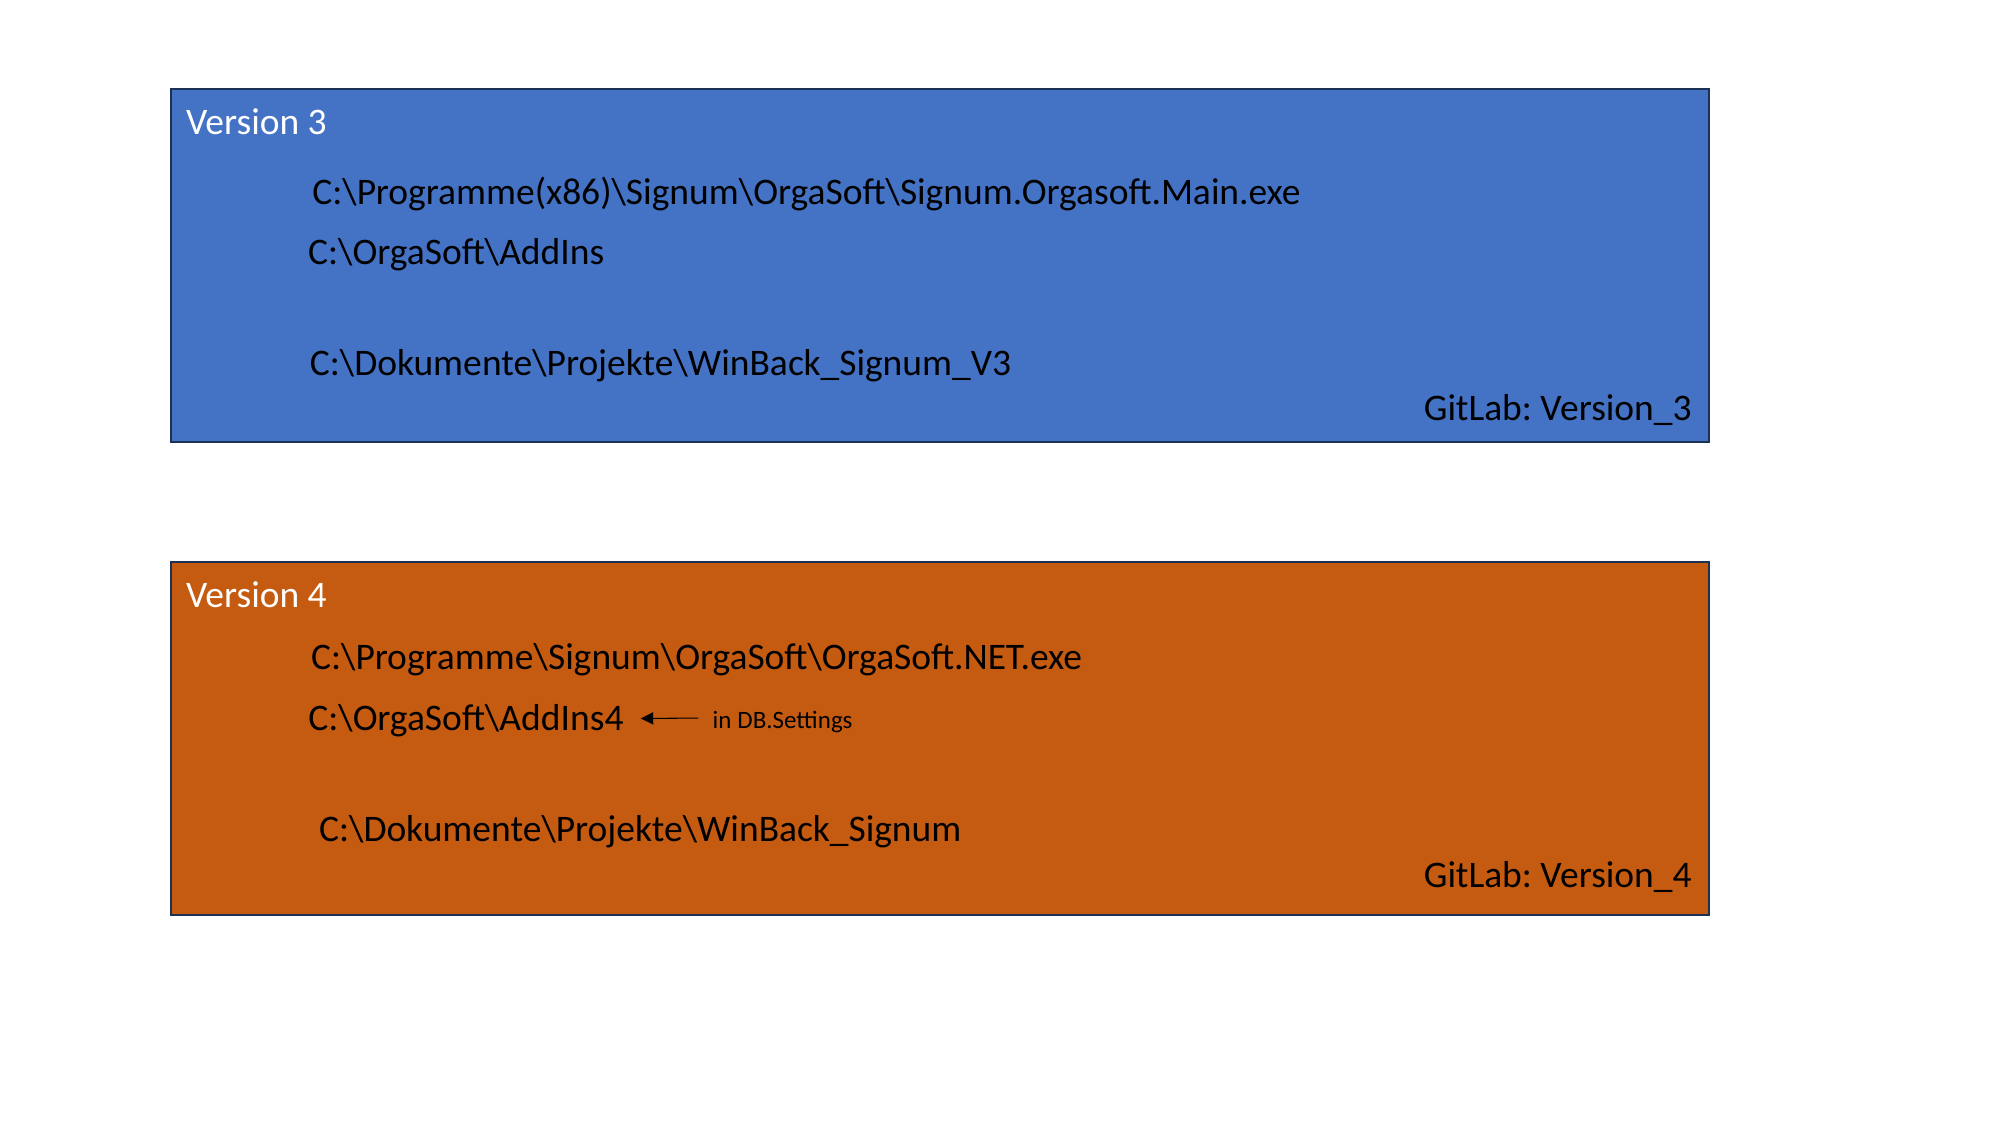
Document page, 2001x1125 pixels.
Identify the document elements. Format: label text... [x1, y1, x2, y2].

text_box C:\Dokumente\Projekte\WinBack_Signum_V3 [295, 331, 1027, 391]
text_box C:\Programme\Signum\OrgaSoft\OrgaSoft.NET.exe [296, 624, 1098, 685]
text_box GitLab: Version_3 [1409, 375, 1707, 436]
text_box C:\Programme(x86)\Signum\OrgaSoft\Signum.Orgasoft.Main.exe [297, 159, 1317, 219]
text_box C:\OrgaSoft\AddIns4 [293, 685, 639, 746]
text_box C:\OrgaSoft\AddIns [293, 219, 620, 280]
text_box GitLab: Version_4 [1409, 843, 1707, 903]
text_box in DB.Settings [698, 695, 868, 741]
text_box Version 3 [170, 88, 1710, 443]
text_box C:\Dokumente\Projekte\WinBack_Signum [304, 796, 978, 857]
text_box Version 4 [170, 561, 1710, 916]
